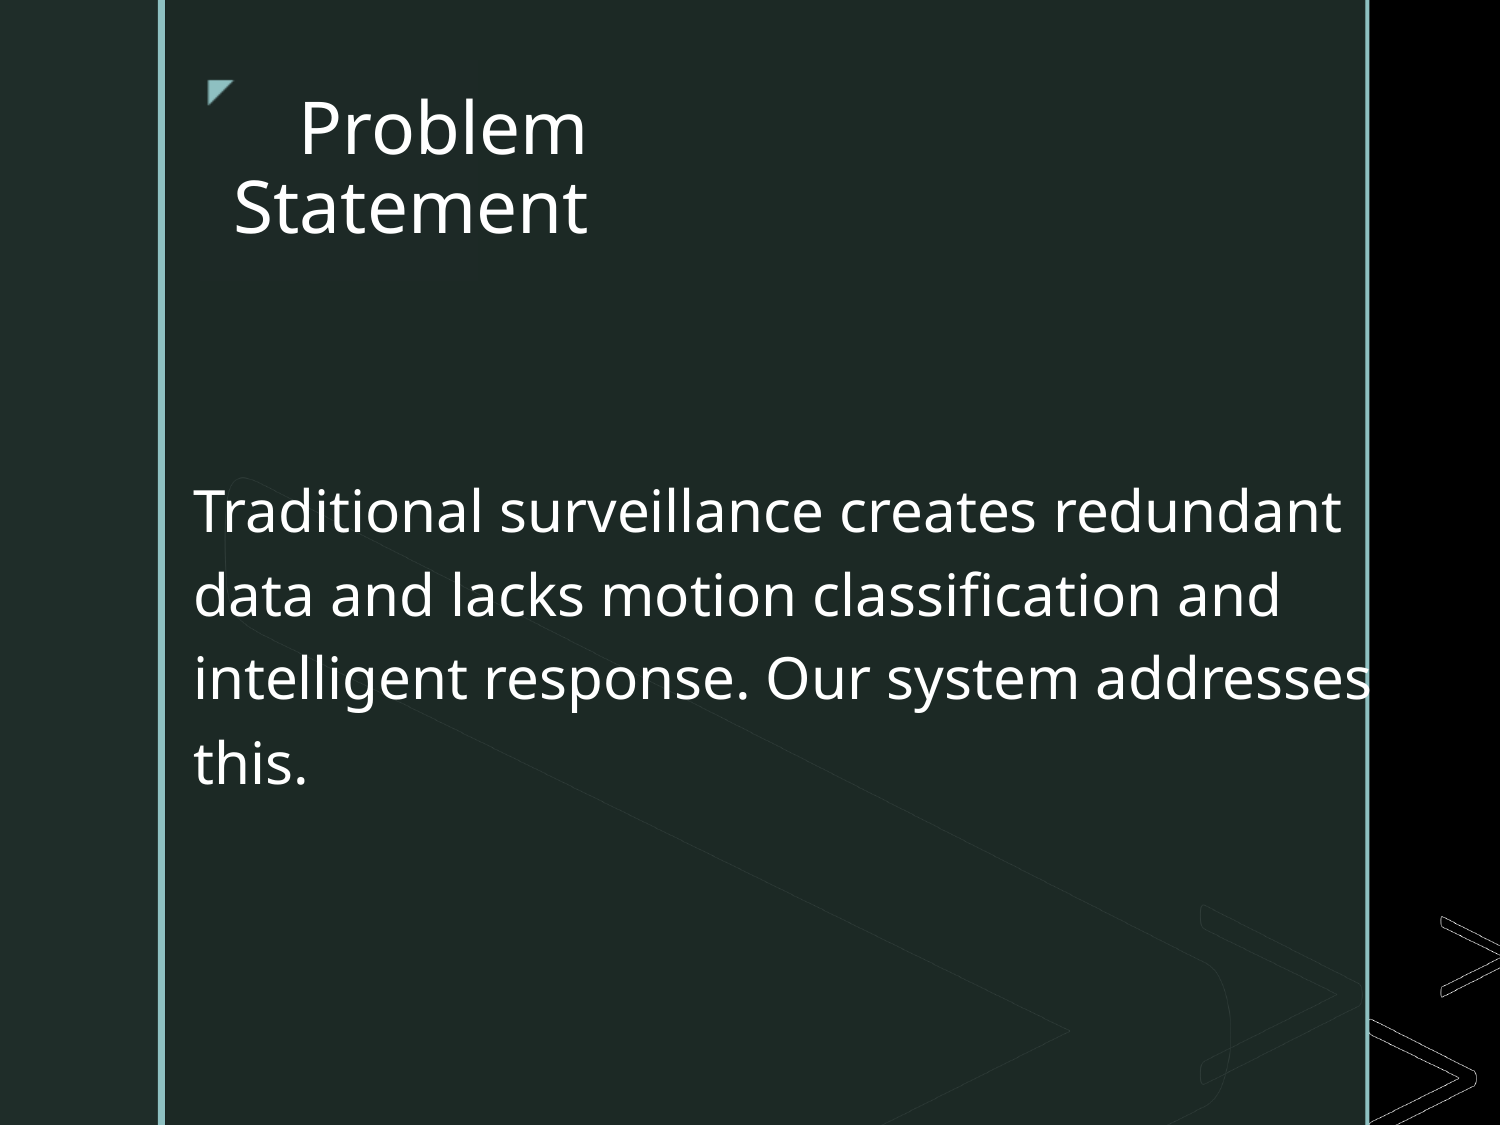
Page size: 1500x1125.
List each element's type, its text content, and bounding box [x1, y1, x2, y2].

title Problem Statement [32, 37, 604, 304]
picture [200, 60, 478, 281]
list Traditional surveillance creates redundant data and lacks motion classification and intelligent response. Our system addresses this. [178, 343, 1395, 912]
picture [1370, 0, 1500, 1125]
